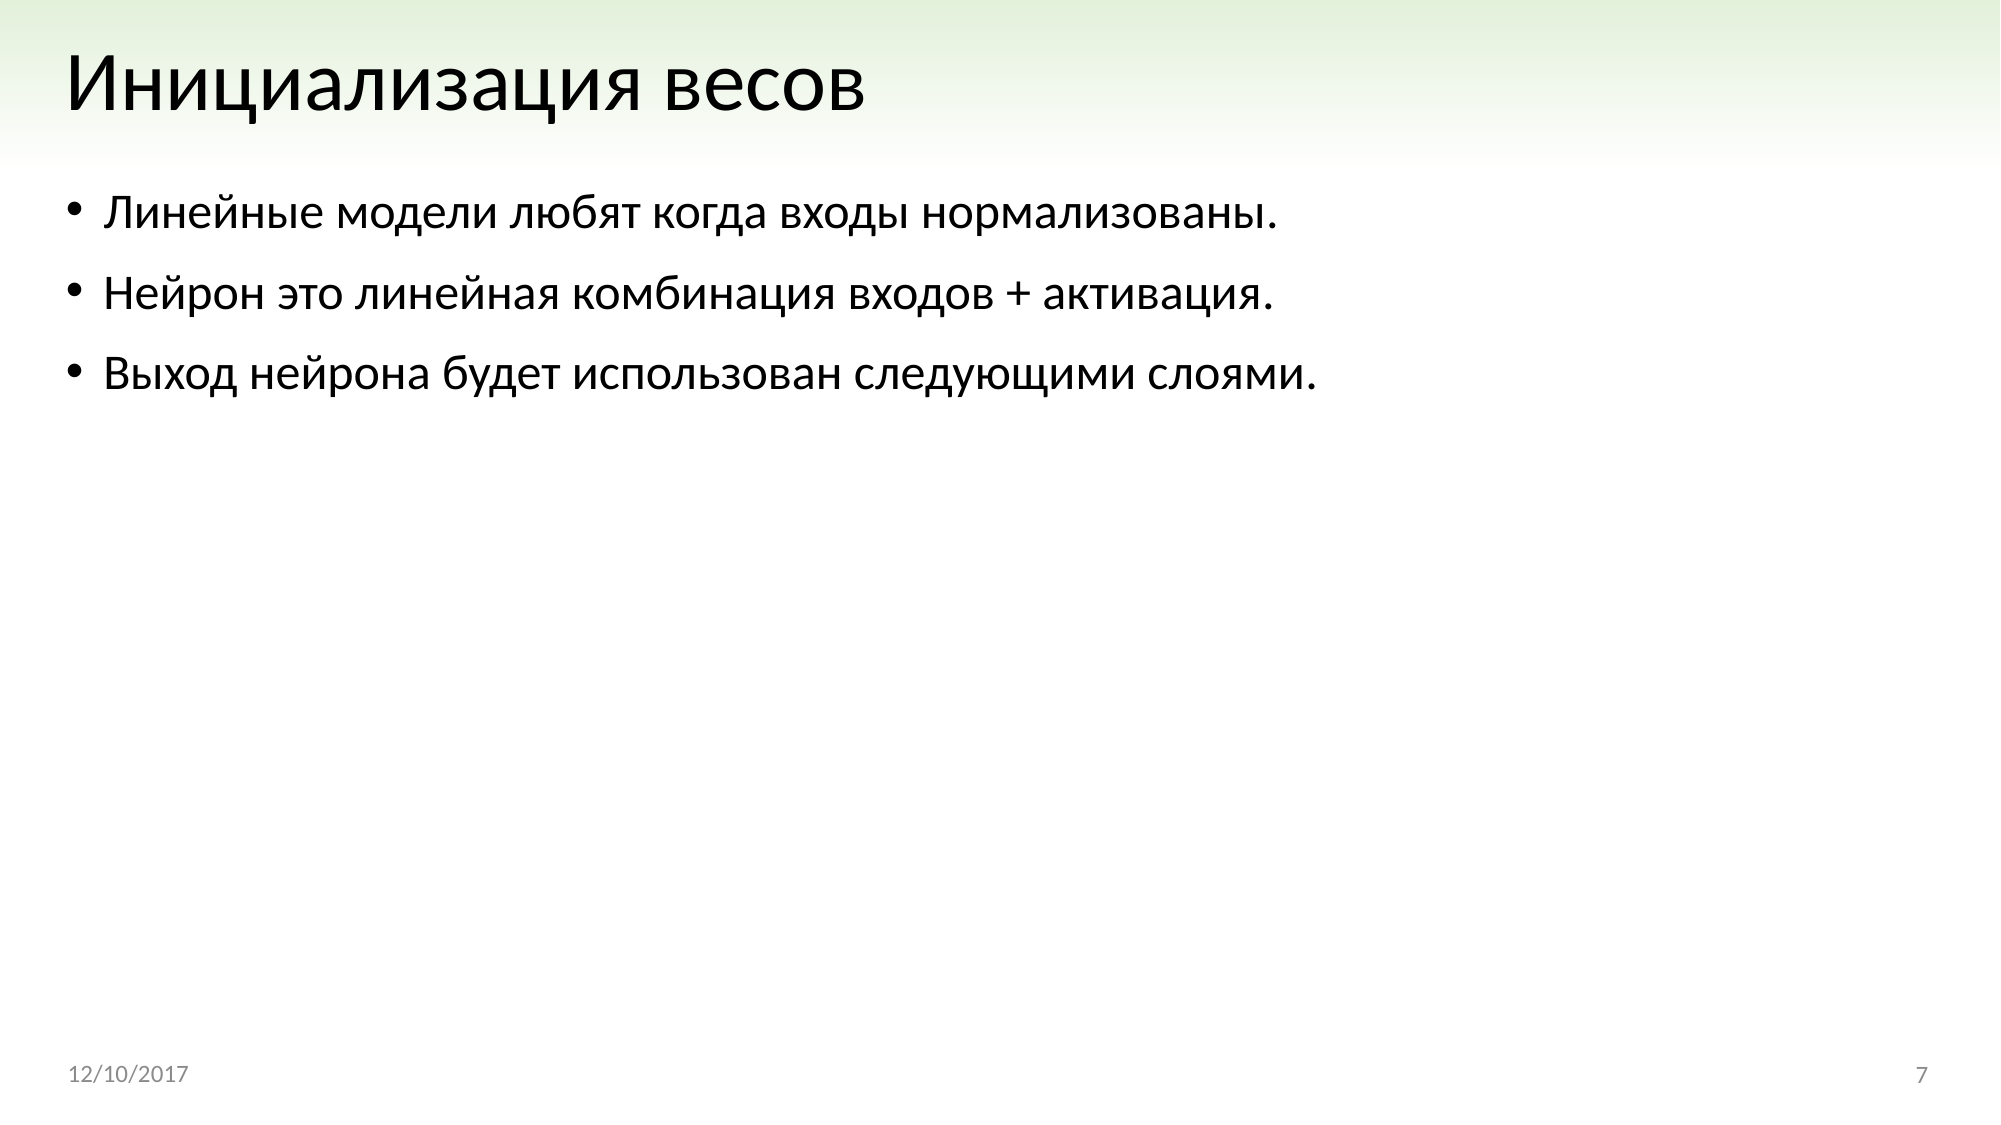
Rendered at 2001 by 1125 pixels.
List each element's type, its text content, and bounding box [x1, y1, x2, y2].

title Инициализация весов [50, 28, 1943, 137]
list Линейные модели любят когда входы нормализованы. Нейрон это линейная комбинация входов + активация. Выход нейрона будет использован следующими слоями. [50, 170, 1943, 1016]
slide_number 7 [1493, 1044, 1944, 1104]
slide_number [52, 1042, 503, 1103]
